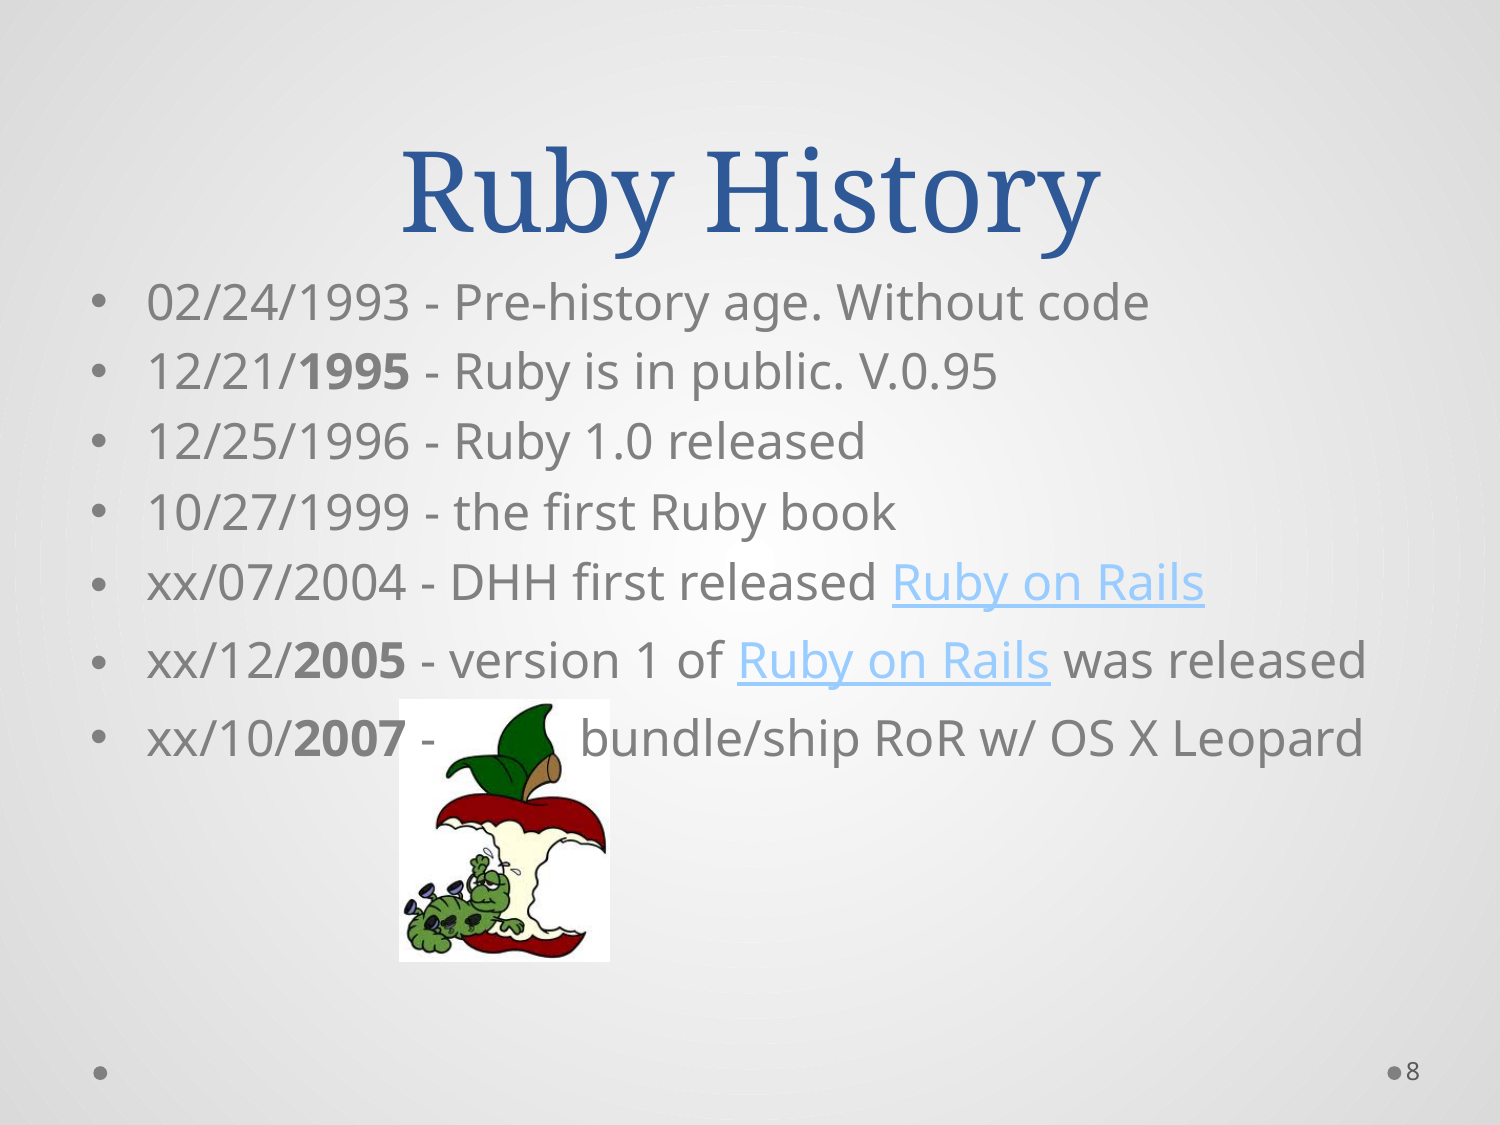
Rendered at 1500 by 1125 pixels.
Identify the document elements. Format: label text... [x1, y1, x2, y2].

title Ruby History [75, 0, 1425, 262]
list 02/24/1993 - Pre-history age. Without code 12/21/1995 - Ruby is in public. V.0.95 12/25/1996 - Ruby 1.0 released 10/27/1999 - the first Ruby book xx/07/2004 - DHH first released Ruby on Rails xx/12/2005 - version 1 of Ruby on Rails was released xx/10/2007 - bundle/ship RoR w/ OS X Leopard [75, 262, 1425, 1005]
slide_number 8 [1401, 1042, 1494, 1103]
picture [399, 699, 610, 962]
